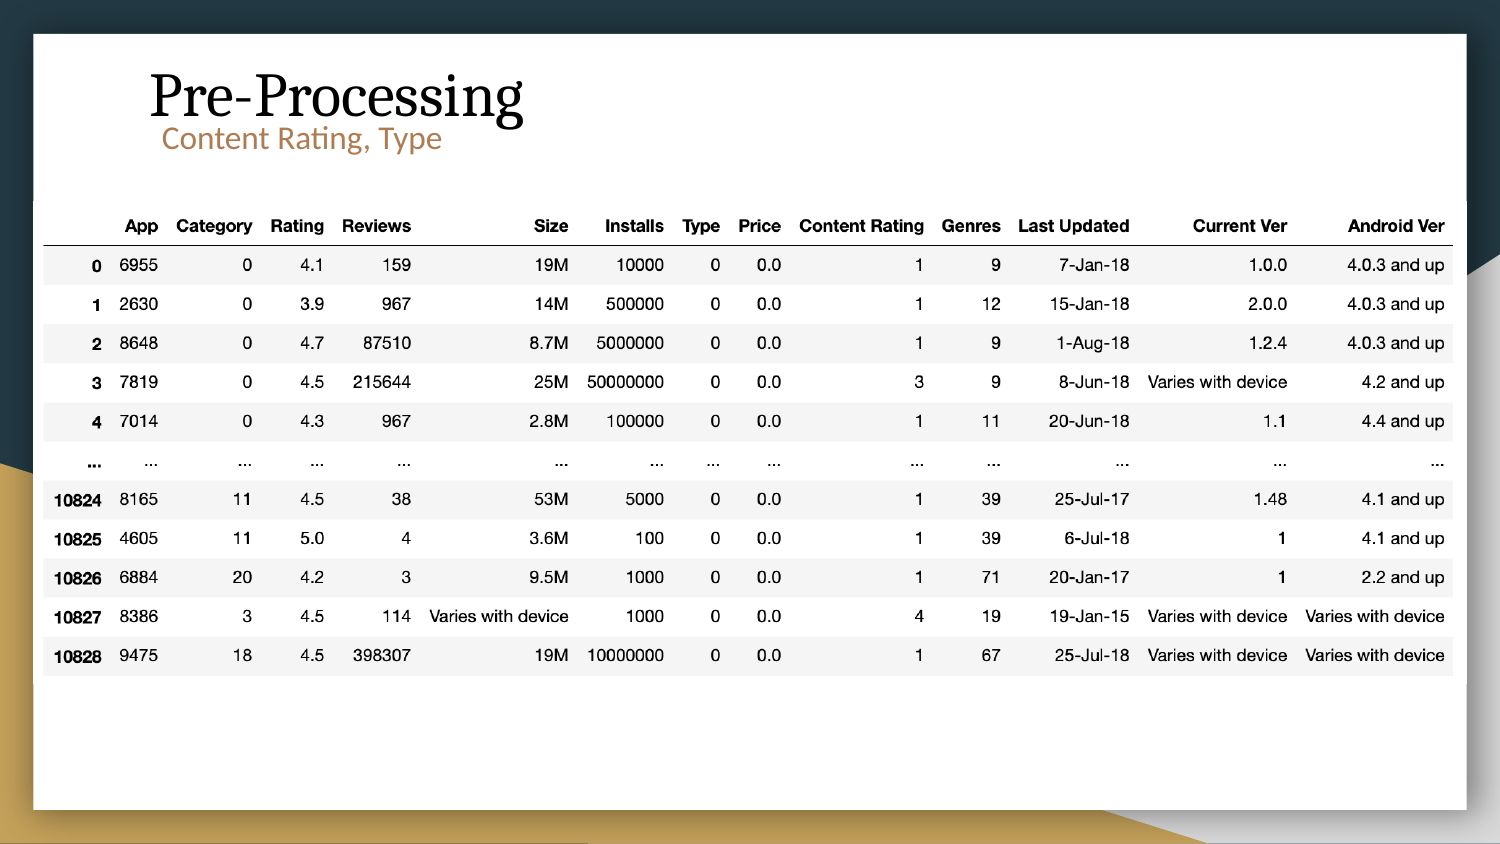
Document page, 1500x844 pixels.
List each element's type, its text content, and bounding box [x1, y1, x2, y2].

subtitle Content Rating, Type [146, 101, 1109, 166]
title Pre-Processing [134, 38, 1189, 155]
picture [33, 201, 1467, 685]
